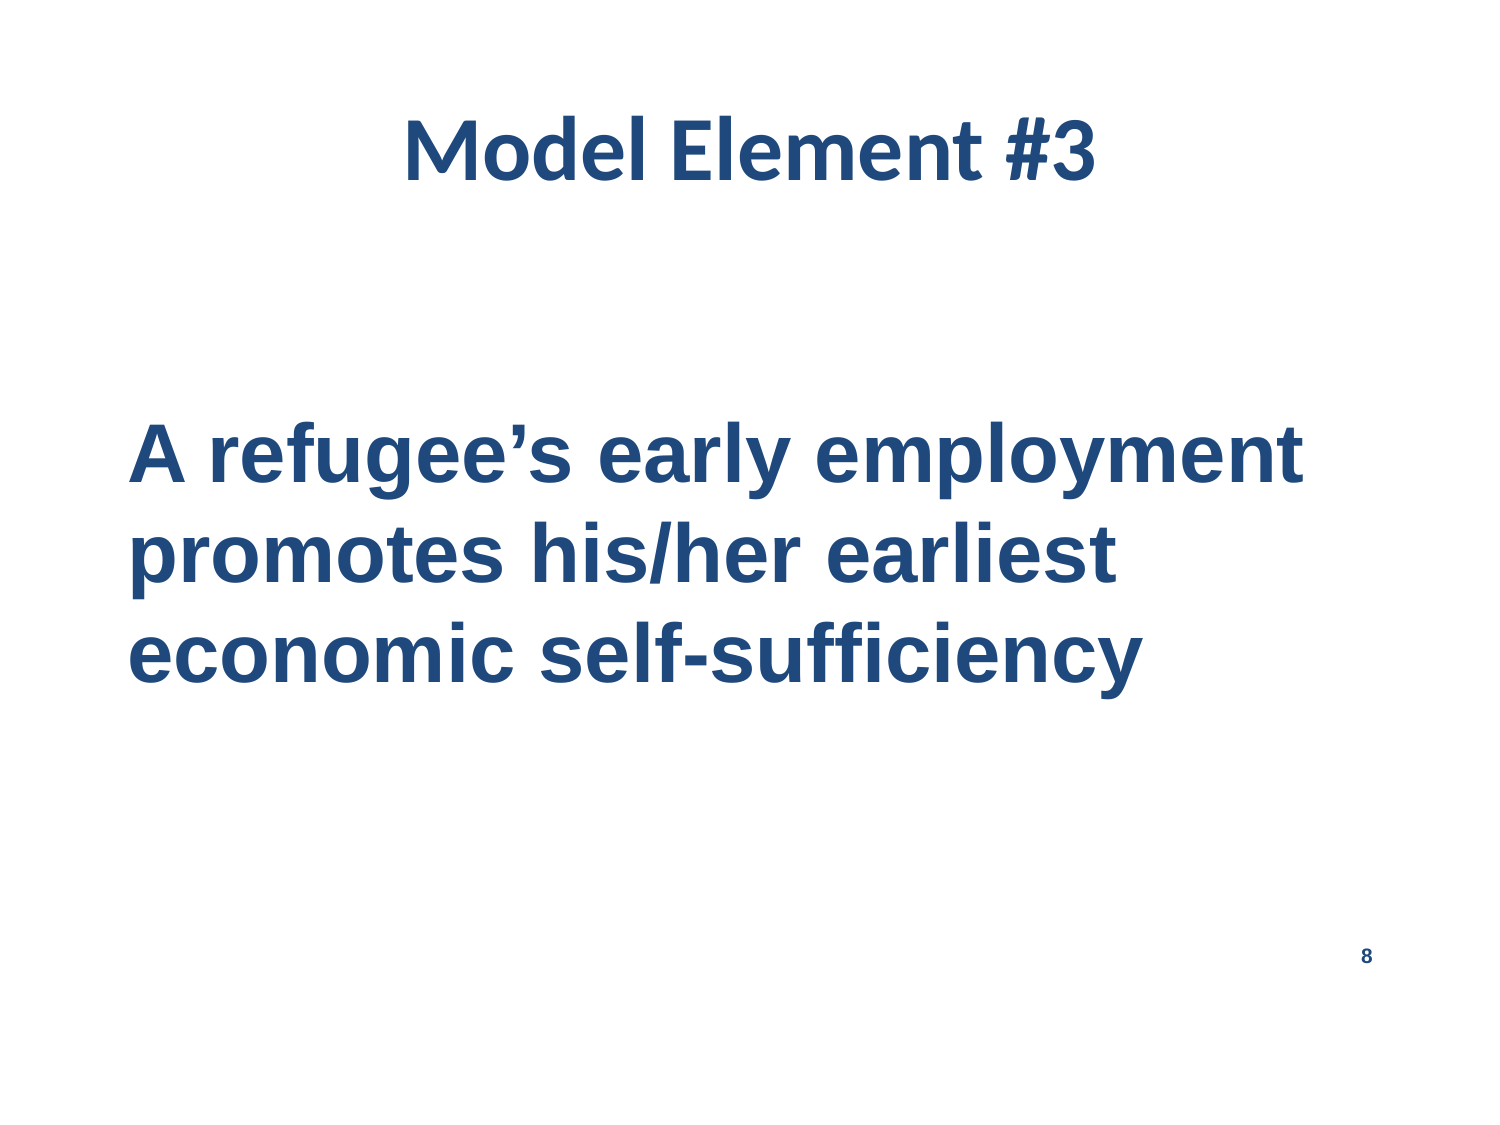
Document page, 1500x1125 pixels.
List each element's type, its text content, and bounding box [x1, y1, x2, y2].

subtitle A refugee’s early employment promotes his/her earliest economic self-sufficiency 8 [112, 275, 1388, 1000]
title Model Element #3 [112, 75, 1388, 213]
